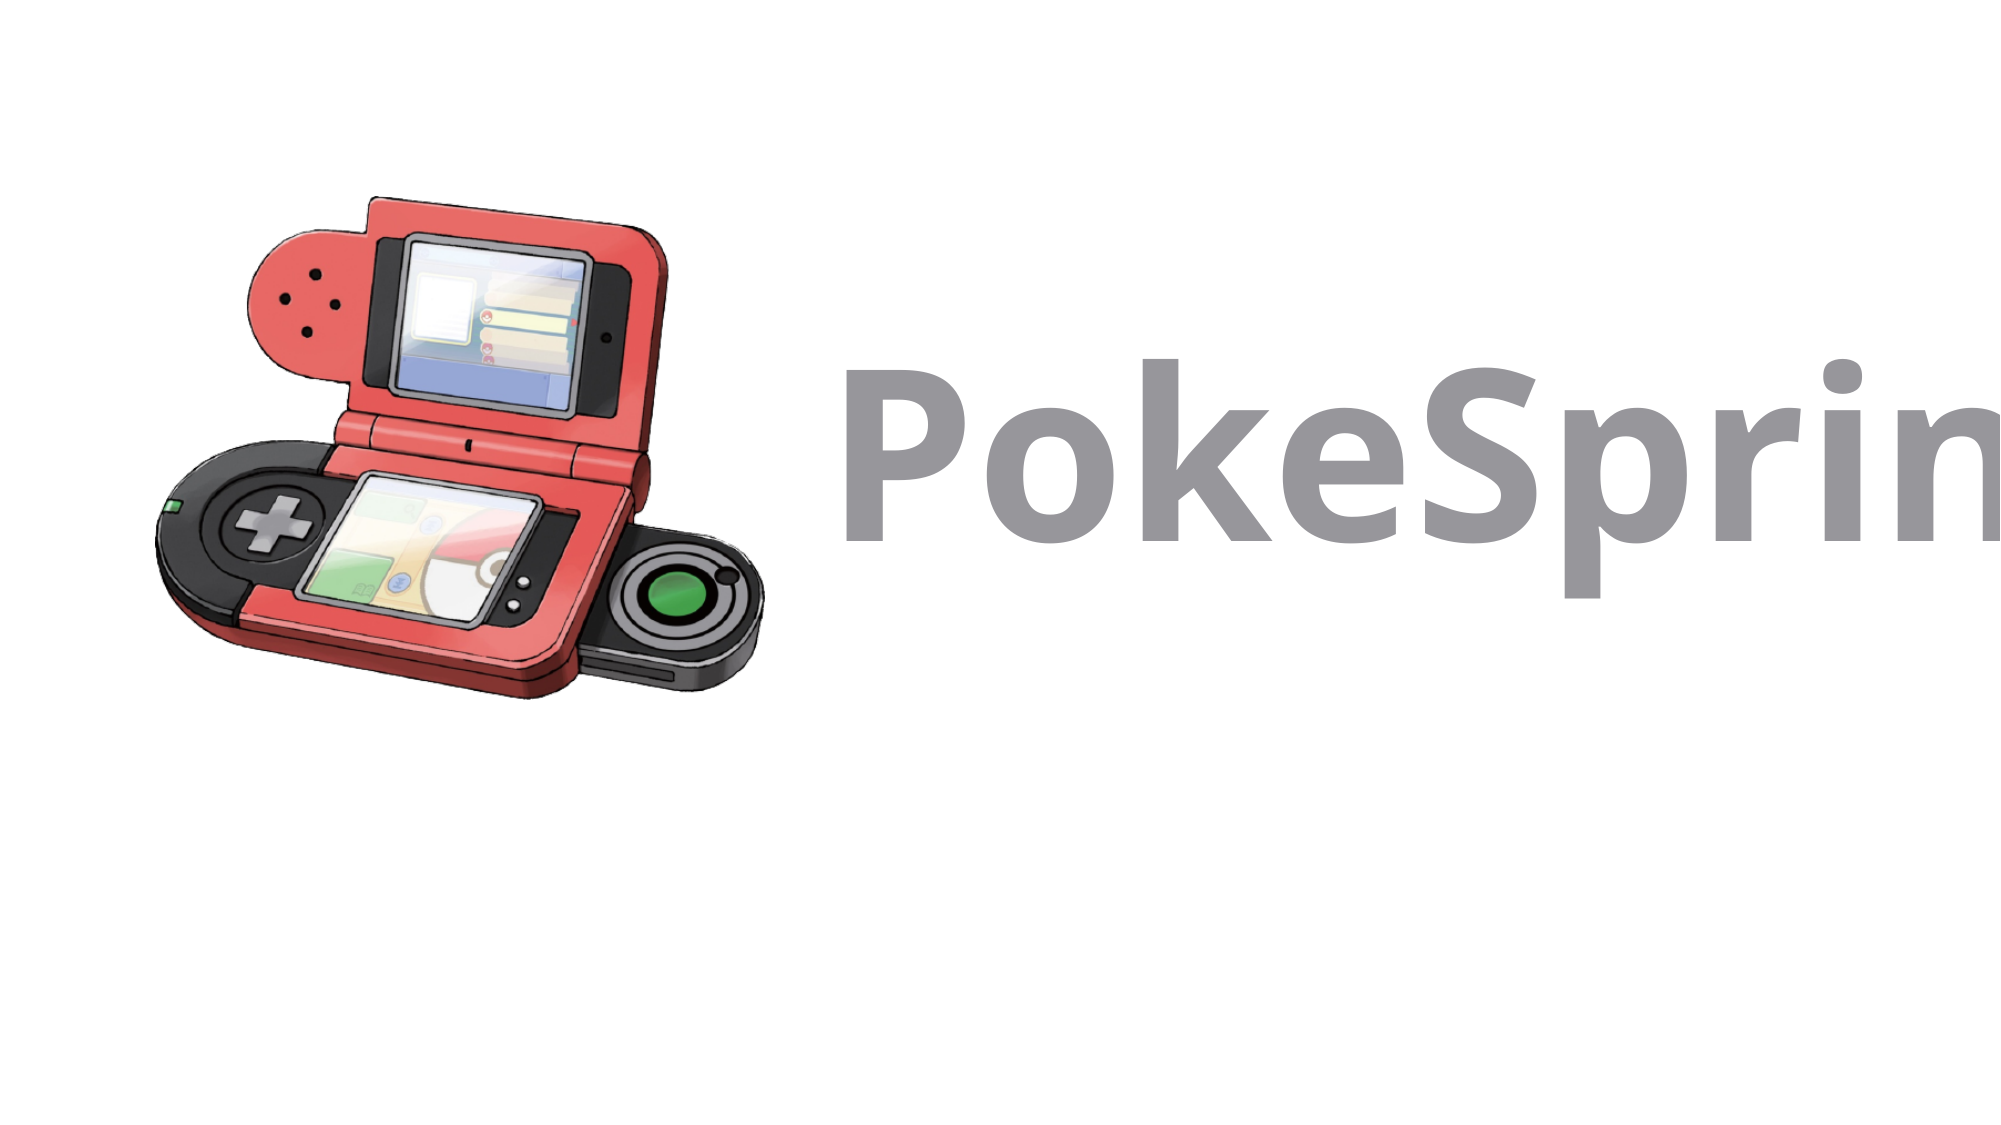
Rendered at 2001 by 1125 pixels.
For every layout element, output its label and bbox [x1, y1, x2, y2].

text_box [155, 196, 2000, 700]
